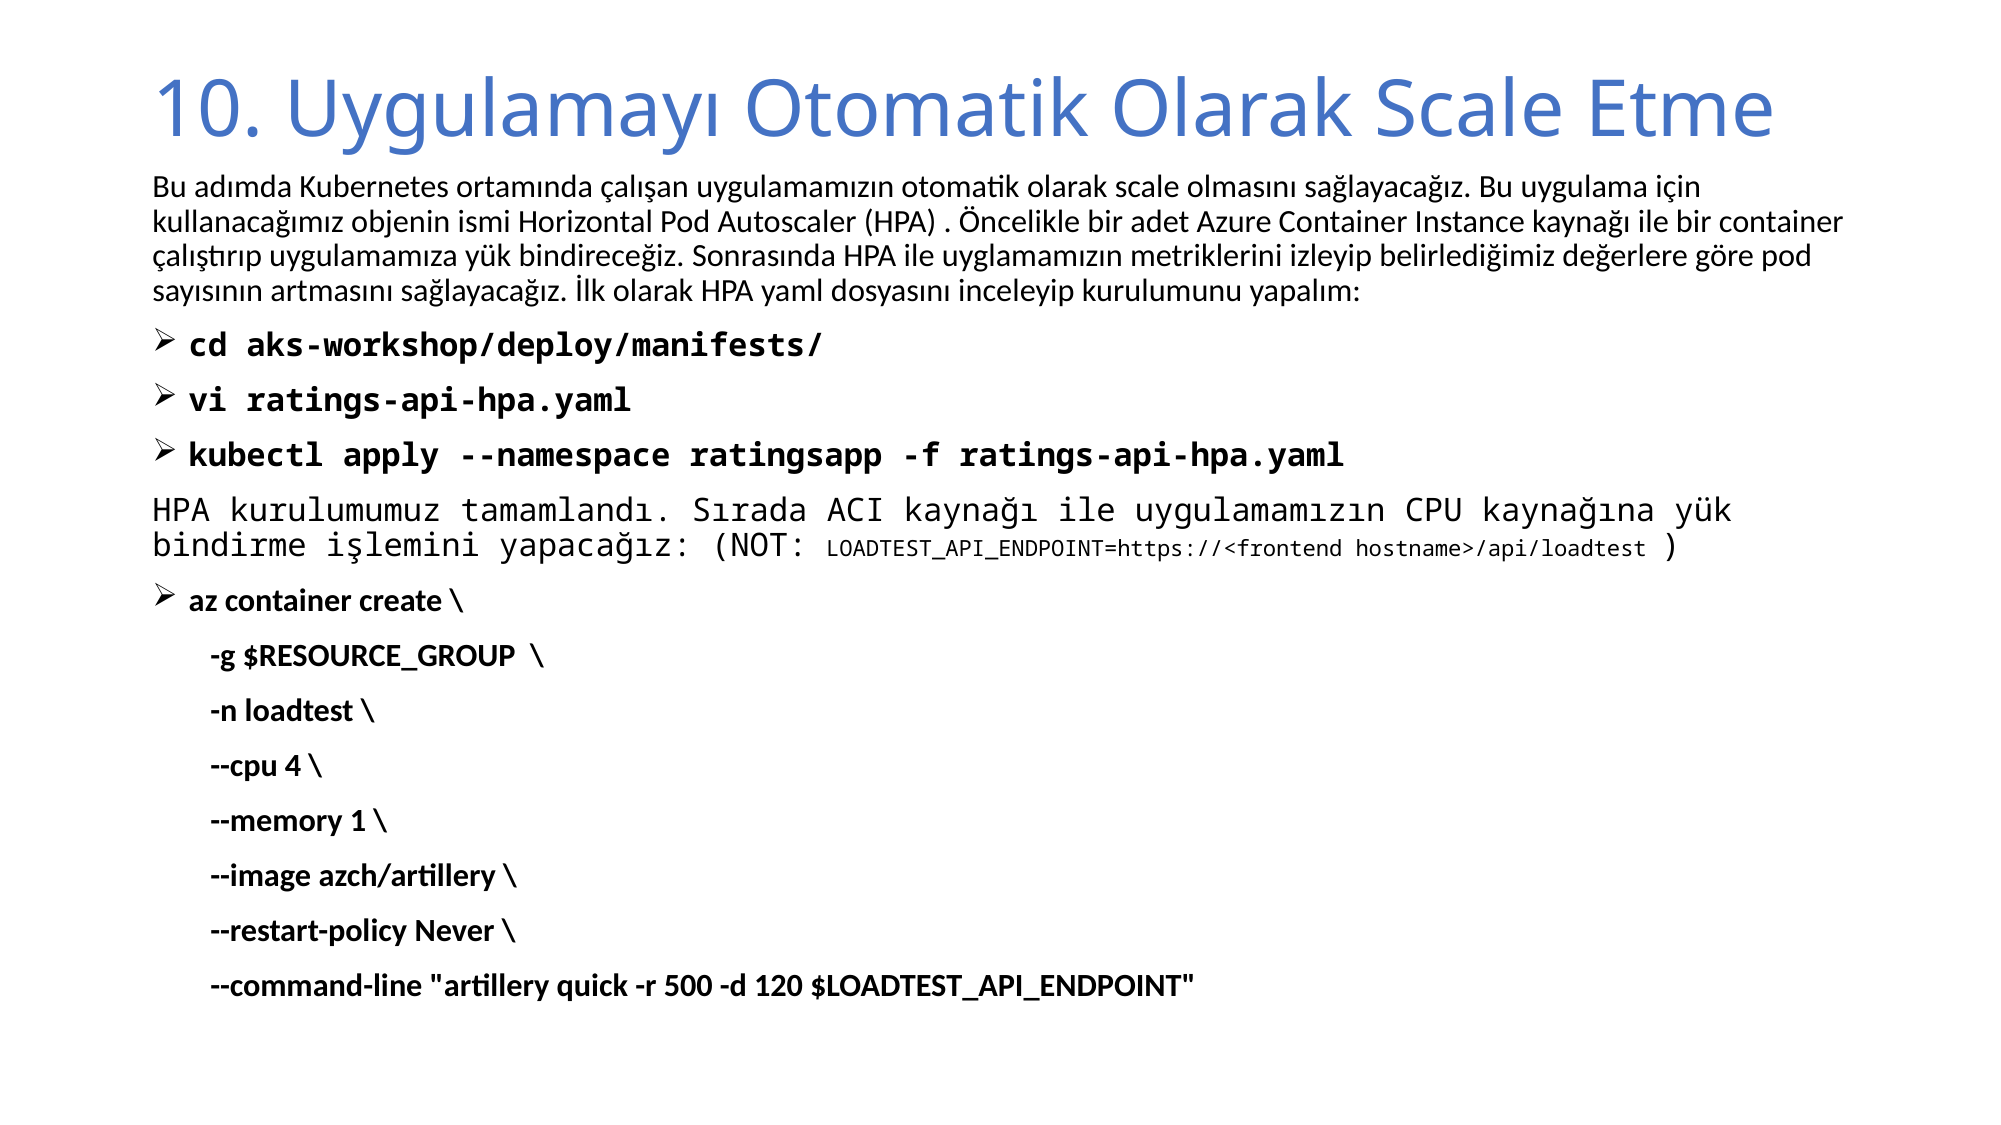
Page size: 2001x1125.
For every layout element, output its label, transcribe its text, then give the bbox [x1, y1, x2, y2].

list Bu adımda Kubernetes ortamında çalışan uygulamamızın otomatik olarak scale olmasını sağlayacağız. Bu uygulama için kullanacağımız objenin ismi Horizontal Pod Autoscaler (HPA) . Öncelikle bir adet Azure Container Instance kaynağı ile bir container çalıştırıp uygulamamıza yük bindireceğiz. Sonrasında HPA ile uyglamamızın metriklerini izleyip belirlediğimiz değerlere göre pod sayısının artmasını sağlayacağız. İlk olarak HPA yaml dosyasını inceleyip kurulumunu yapalım: cd aks-workshop/deploy/manifests/ vi ratings-api-hpa.yaml kubectl apply --namespace ratingsapp -f ratings-api-hpa.yaml HPA kurulumumuz tamamlandı. Sırada ACI kaynağı ile uygulamamızın CPU kaynağına yük bindirme işlemini yapacağız: (NOT: LOADTEST_API_ENDPOINT=https://<frontend hostname>/api/loadtest ) az container create \ -g $RESOURCE_GROUP \ -n loadtest \ --cpu 4 \ --memory 1 \ --image azch/artillery \ --restart-policy Never \ --command-line "artillery quick -r 500 -d 120 $LOADTEST_API_ENDPOINT" [137, 161, 1863, 1014]
title 10. Uygulamayı Otomatik Olarak Scale Etme [137, 59, 1863, 161]
